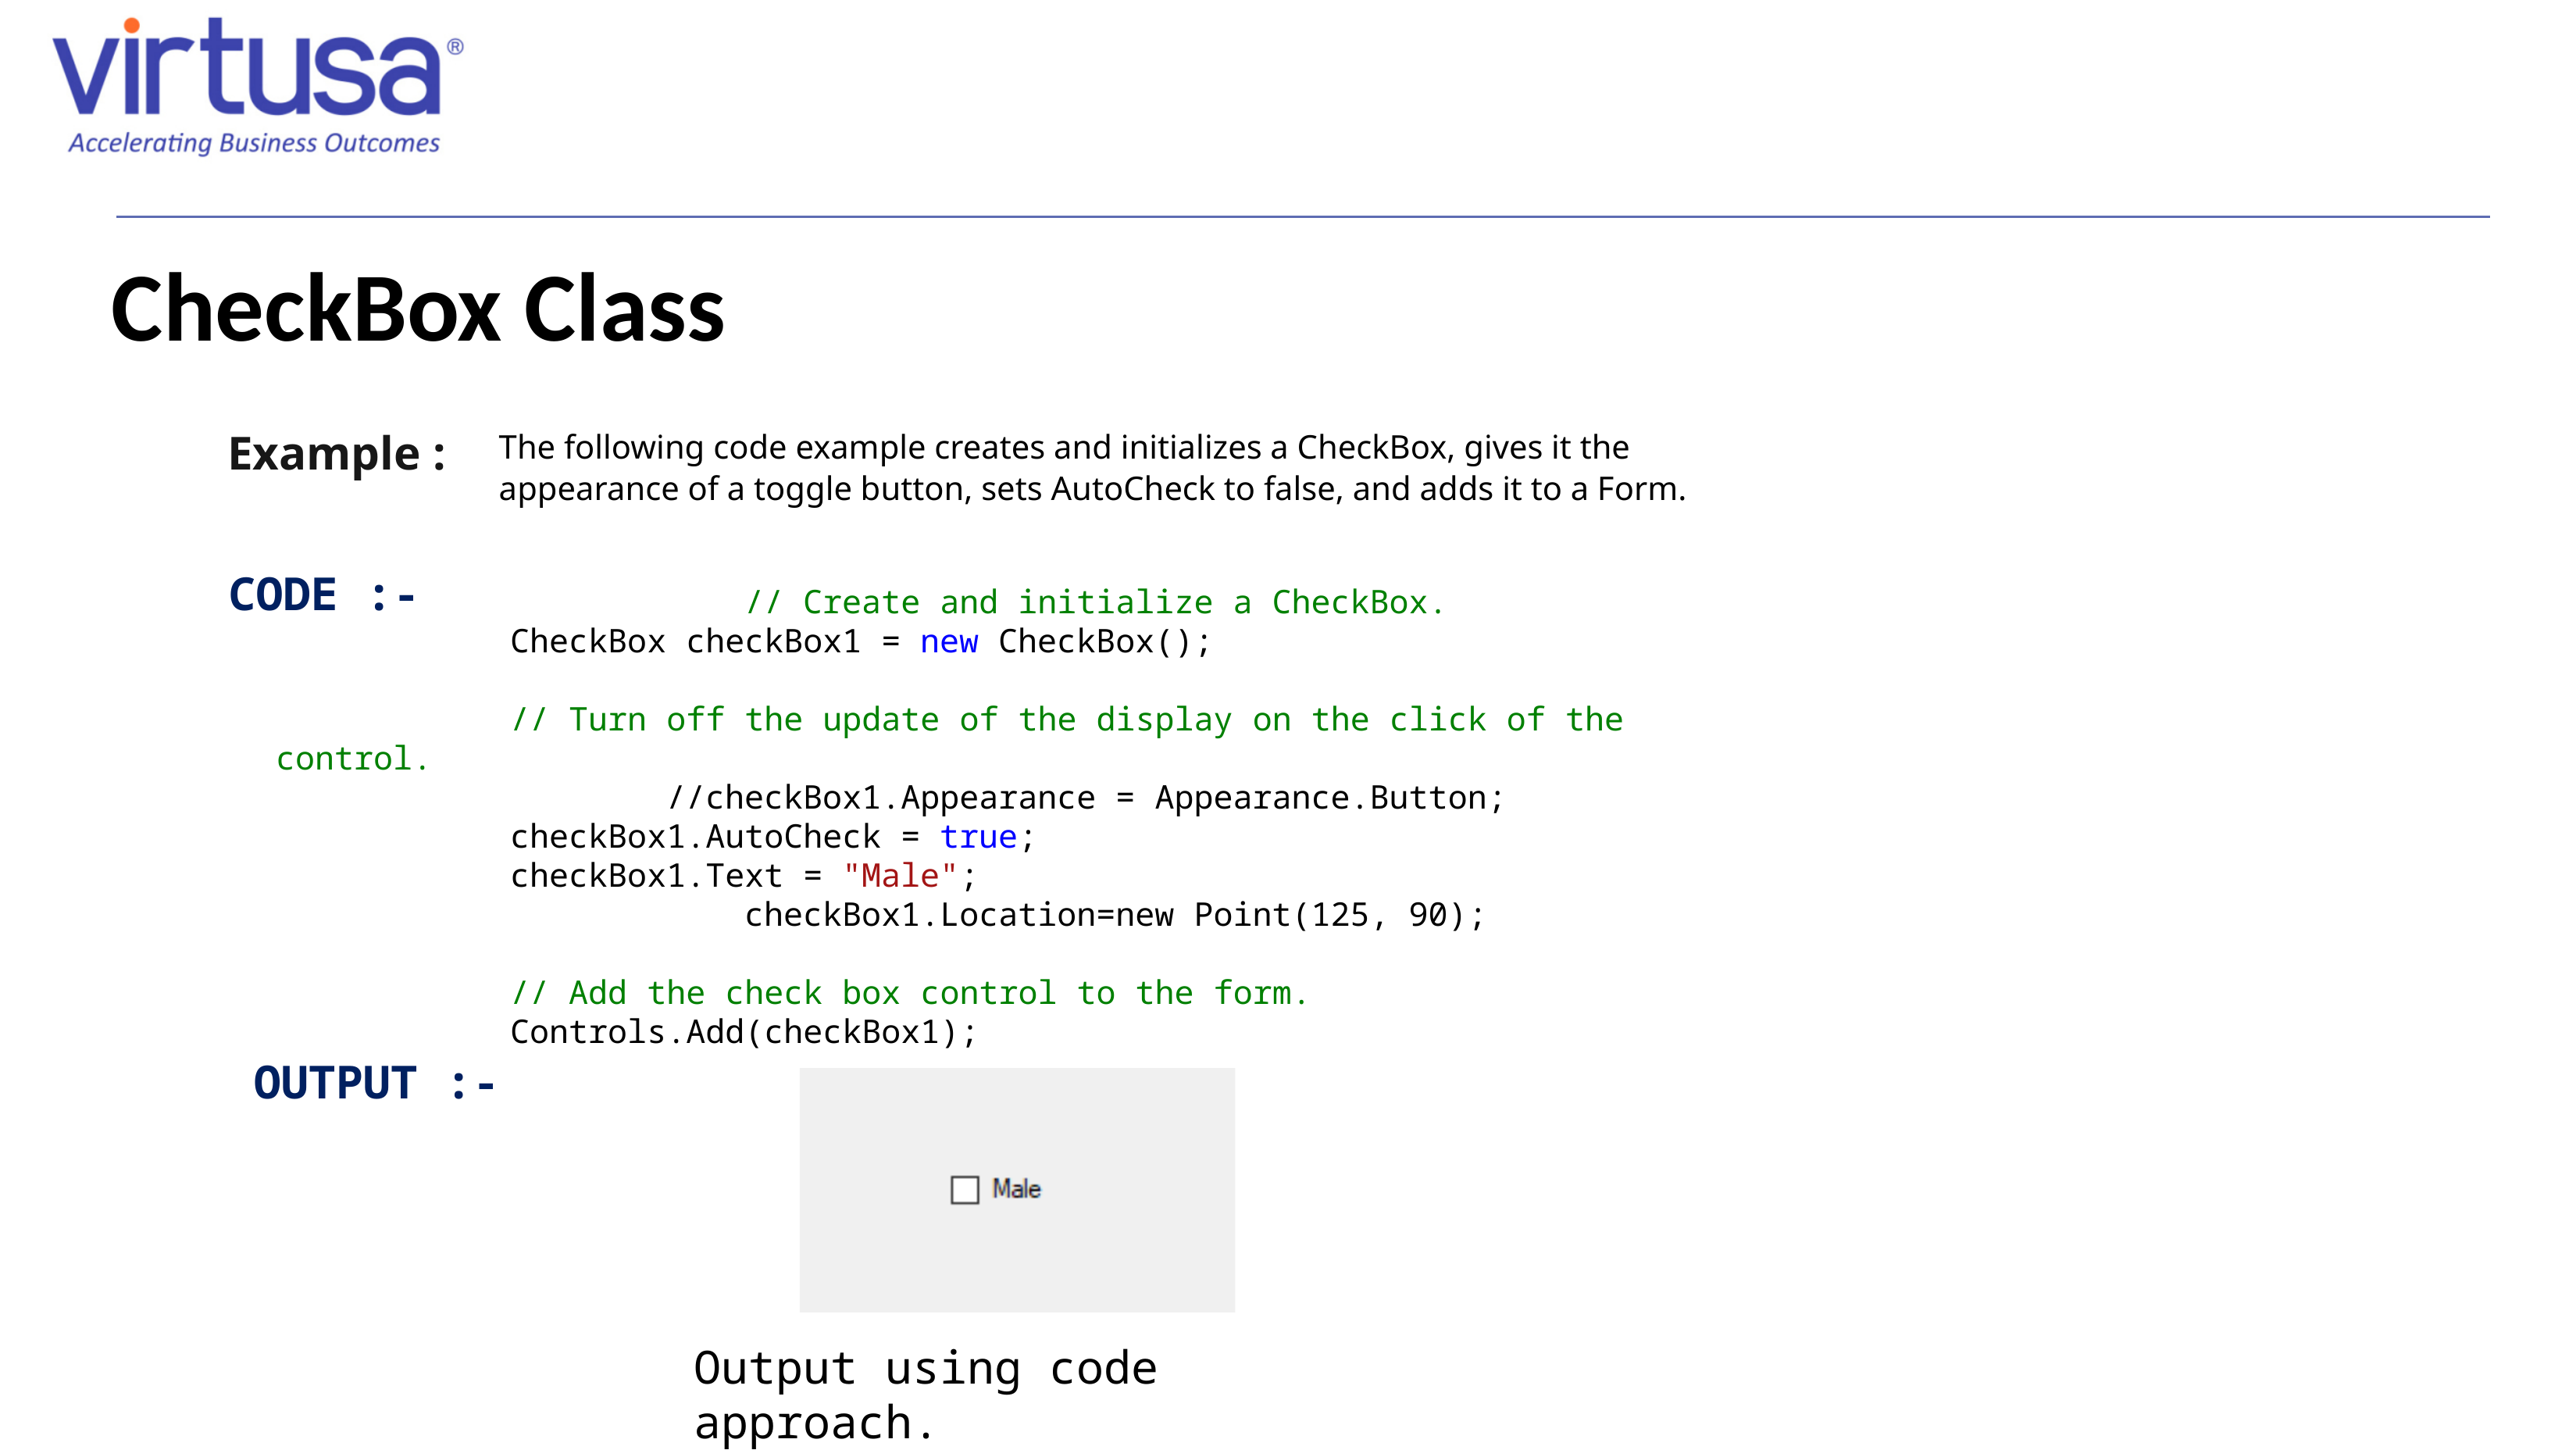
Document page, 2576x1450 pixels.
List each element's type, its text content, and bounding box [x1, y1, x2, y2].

picture [28, 0, 478, 197]
text_box Example : [216, 414, 458, 485]
text_box CODE :- [216, 559, 432, 626]
picture [799, 1067, 1236, 1312]
text_box OUTPUT :- [242, 1047, 512, 1114]
text_box The following code example creates and initializes a CheckBox, gives it the appearance of a toggle button, sets AutoCheck to false, and adds it to a Form. [487, 417, 1775, 513]
text_box // Create and initialize a CheckBox. CheckBox checkBox1 = new CheckBox(); // Turn off the update of the display on the click of the control. //checkBox1.Appearance = Appearance.Button; checkBox1.AutoCheck = true; checkBox1.Text = "Male"; checkBox1.Location=new Point(125, 90); // Add the check box control to the form. Controls.Add(checkBox1); [264, 575, 1778, 1056]
text_box CheckBox Class [100, 237, 739, 366]
text_box Output using code approach. [682, 1332, 1386, 1450]
